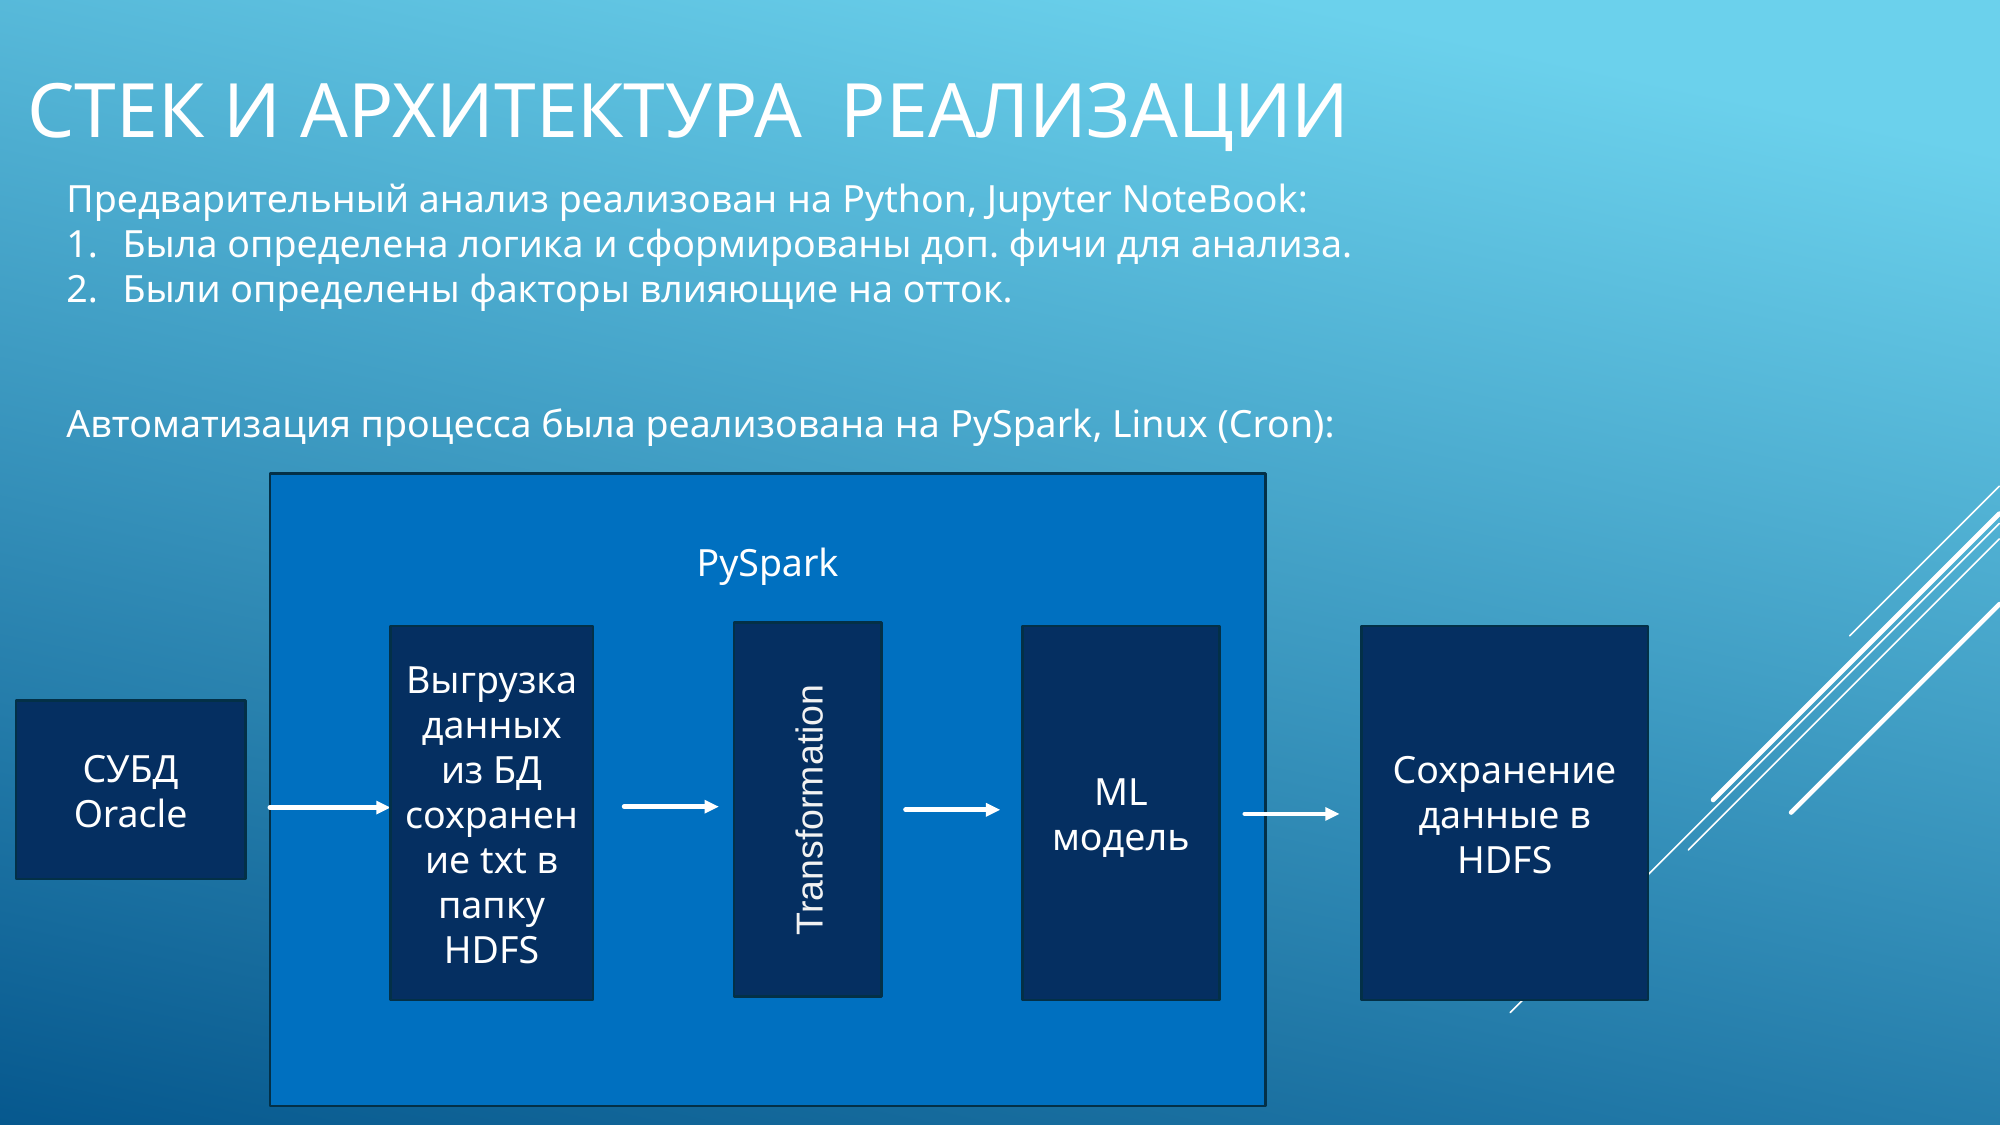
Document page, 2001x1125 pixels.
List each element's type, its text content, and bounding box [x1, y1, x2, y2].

text_box PySpark [681, 531, 854, 591]
text_box СУБД Oracle [15, 699, 247, 880]
text_box ML модель [1021, 625, 1221, 1001]
text_box Transformation [733, 621, 883, 998]
text_box [269, 588, 1267, 1107]
text_box Предварительный анализ реализован на Python, Jupyter NoteBook: Была определена логика и сформированы доп. фичи для анализа. Были определены факторы влияющие на отток. Автоматизация процесса была реализована на PySpark, Linux (Cron): [51, 167, 1369, 588]
text_box Сохранение данные в HDFS [1360, 625, 1649, 1001]
text_box Выгрузка данных из БД сохранение txt в папку HDFS [389, 625, 594, 1001]
title Стек и Архитектура реализации [12, 0, 1413, 232]
